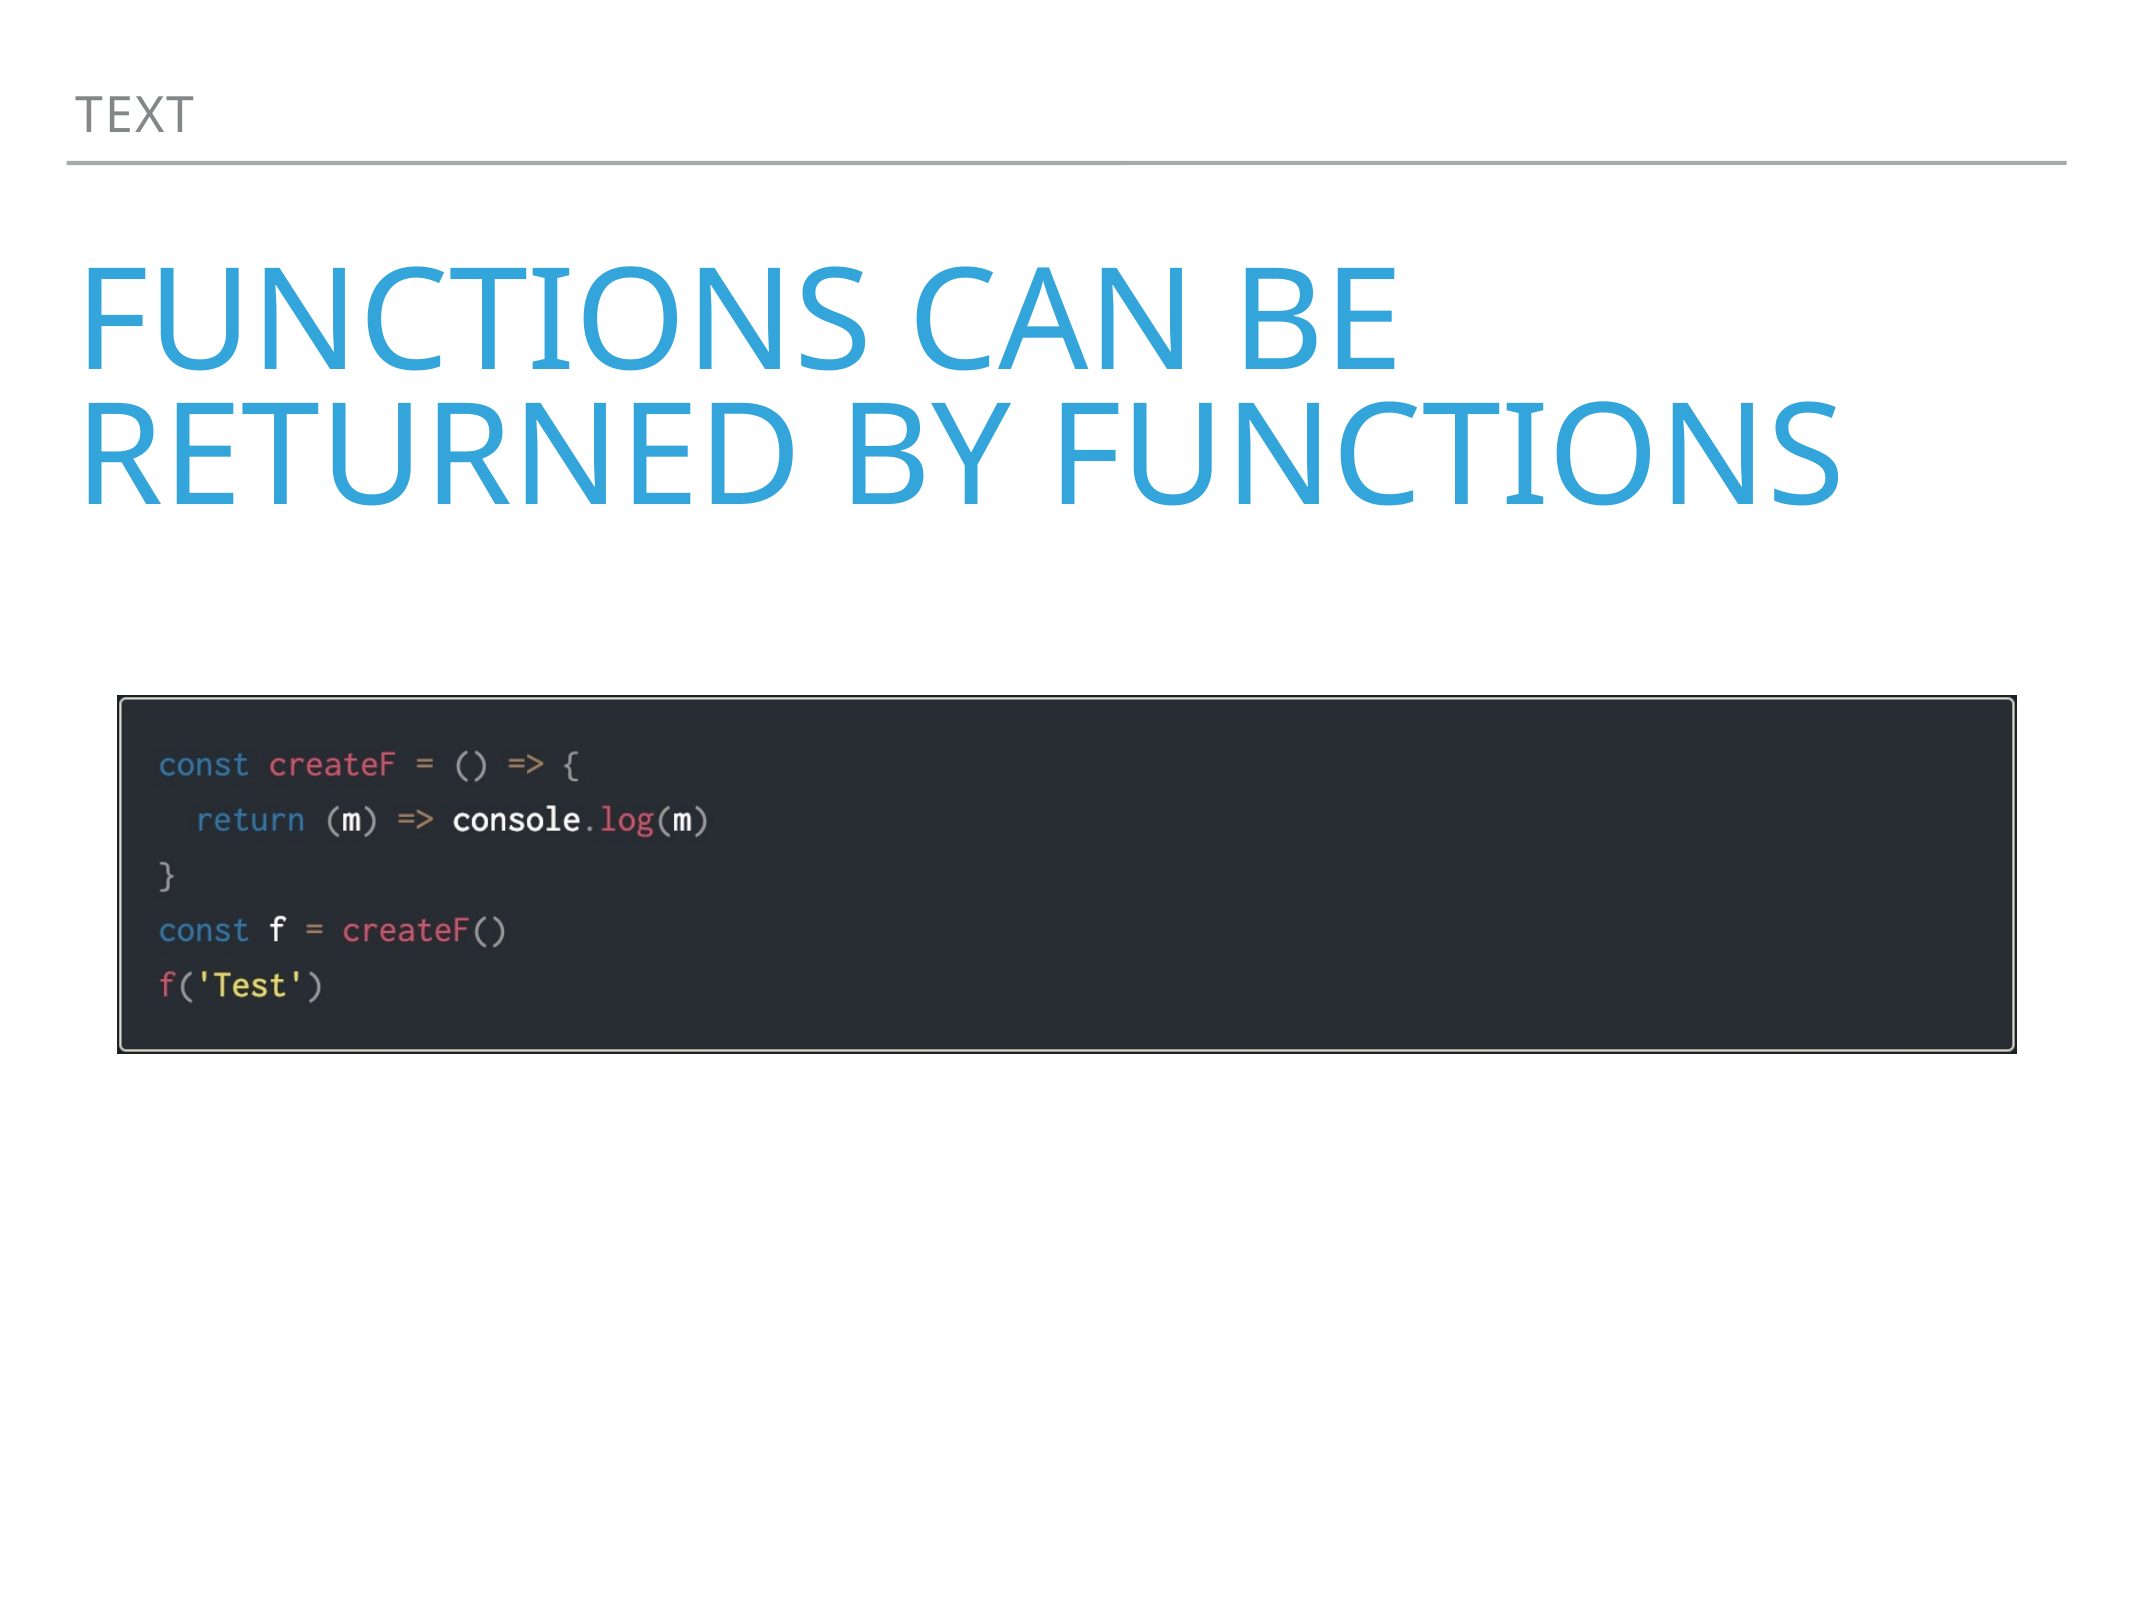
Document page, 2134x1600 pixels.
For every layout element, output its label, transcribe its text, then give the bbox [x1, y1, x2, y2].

picture [116, 694, 2017, 1054]
list Text [66, 74, 1901, 151]
title Functions CAN BE RETURNED BY FUNCTIONS [66, 251, 2068, 372]
